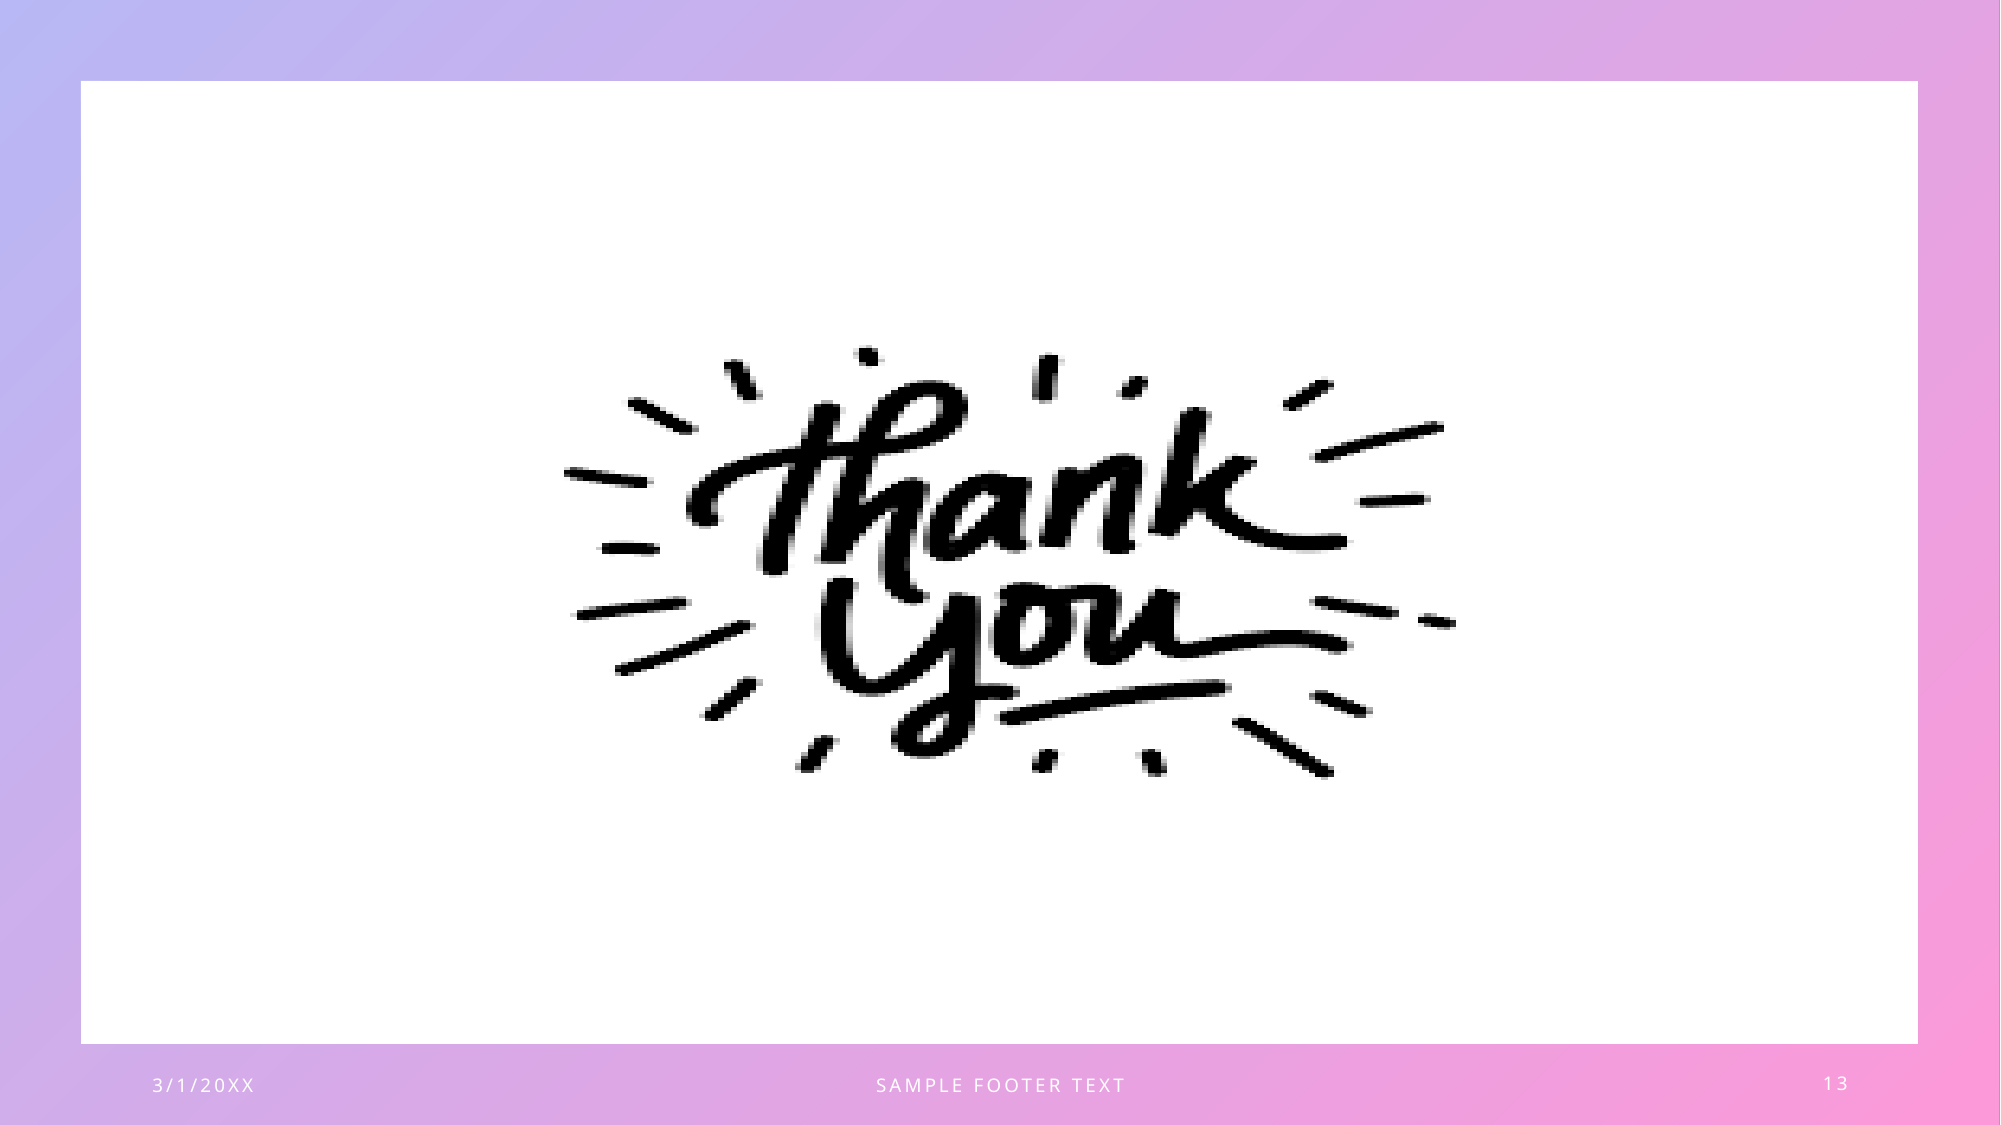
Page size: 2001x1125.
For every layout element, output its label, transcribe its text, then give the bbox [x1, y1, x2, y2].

picture [318, 171, 1695, 955]
slide_number 13 [1412, 1054, 1863, 1115]
text_box [0, 0, 2000, 1125]
text_box [82, 82, 1918, 1043]
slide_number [137, 1054, 588, 1115]
footer SAMPLE FOOTER TEXT [662, 1054, 1338, 1115]
